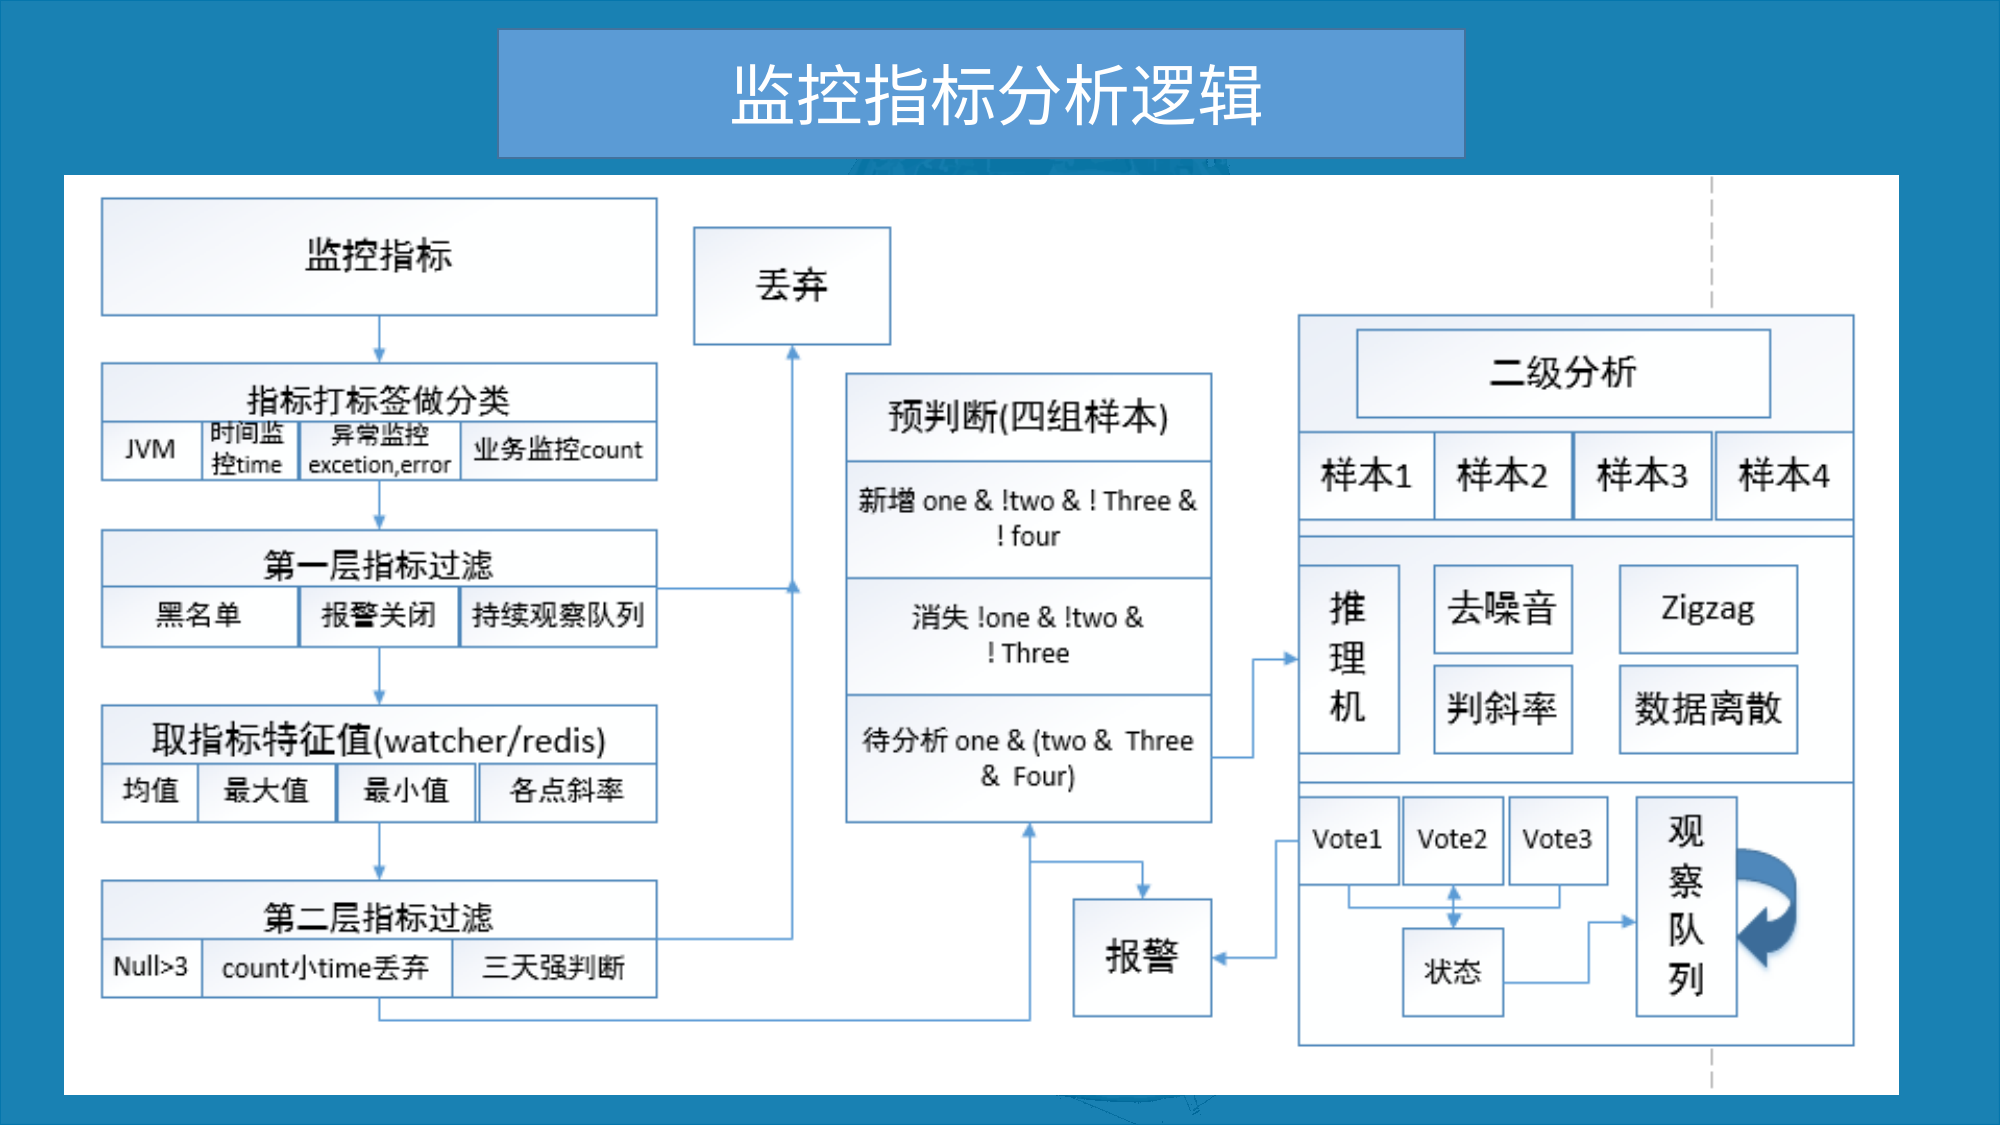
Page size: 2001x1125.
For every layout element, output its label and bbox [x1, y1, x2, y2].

picture [64, 28, 1899, 1123]
text_box [0, 0, 2000, 1125]
